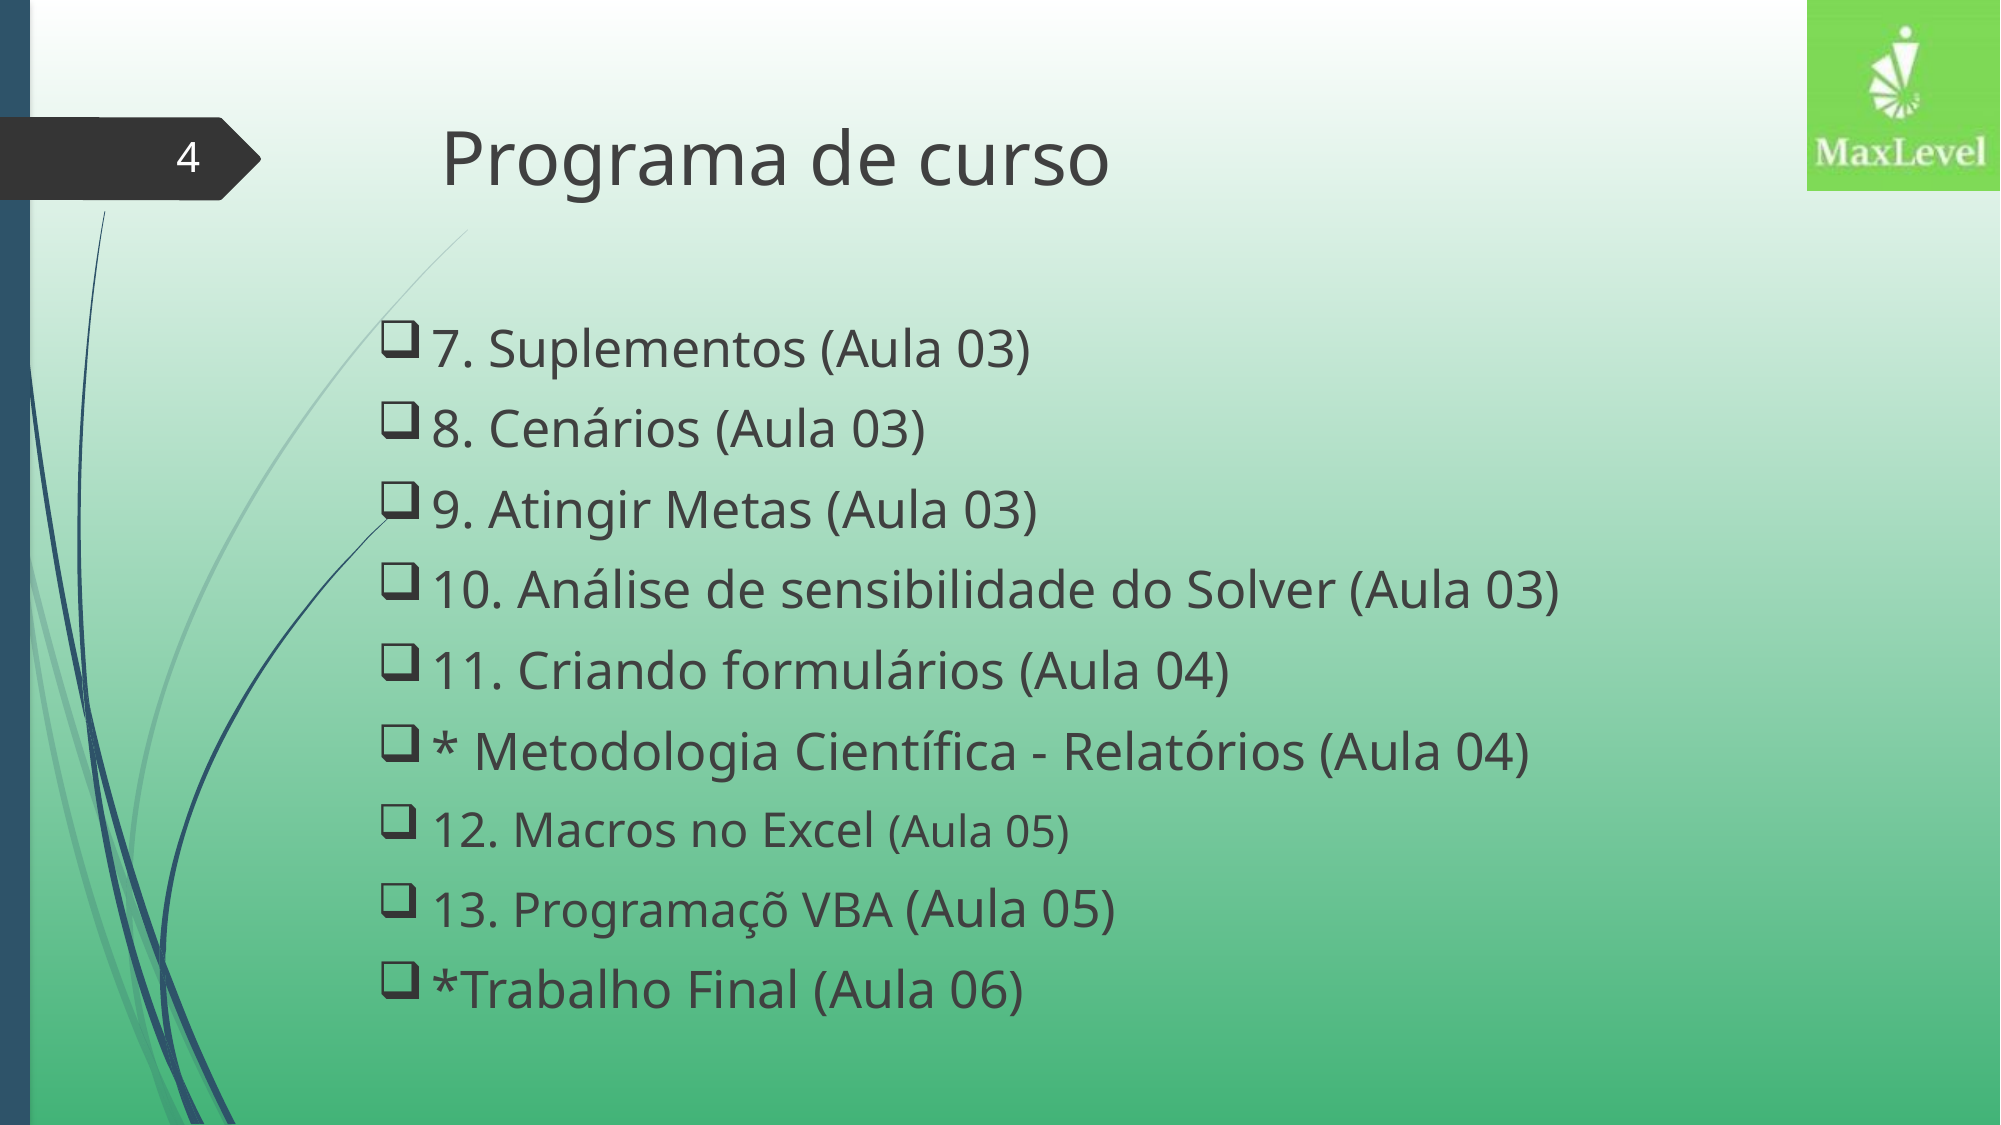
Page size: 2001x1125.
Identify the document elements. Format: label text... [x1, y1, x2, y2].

list 7. Suplementos (Aula 03) 8. Cenários (Aula 03) 9. Atingir Metas (Aula 03) 10. Análise de sensibilidade do Solver (Aula 03) 11. Criando formulários (Aula 04) * Metodologia Científica - Relatórios (Aula 04) 12. Macros no Excel (Aula 05) 13. Programaçõ VBA (Aula 05) *Trabalho Final (Aula 06) [362, 307, 1980, 1030]
slide_number 4 [87, 129, 216, 190]
title Programa de curso [425, 102, 1888, 307]
picture [1807, 0, 2000, 191]
